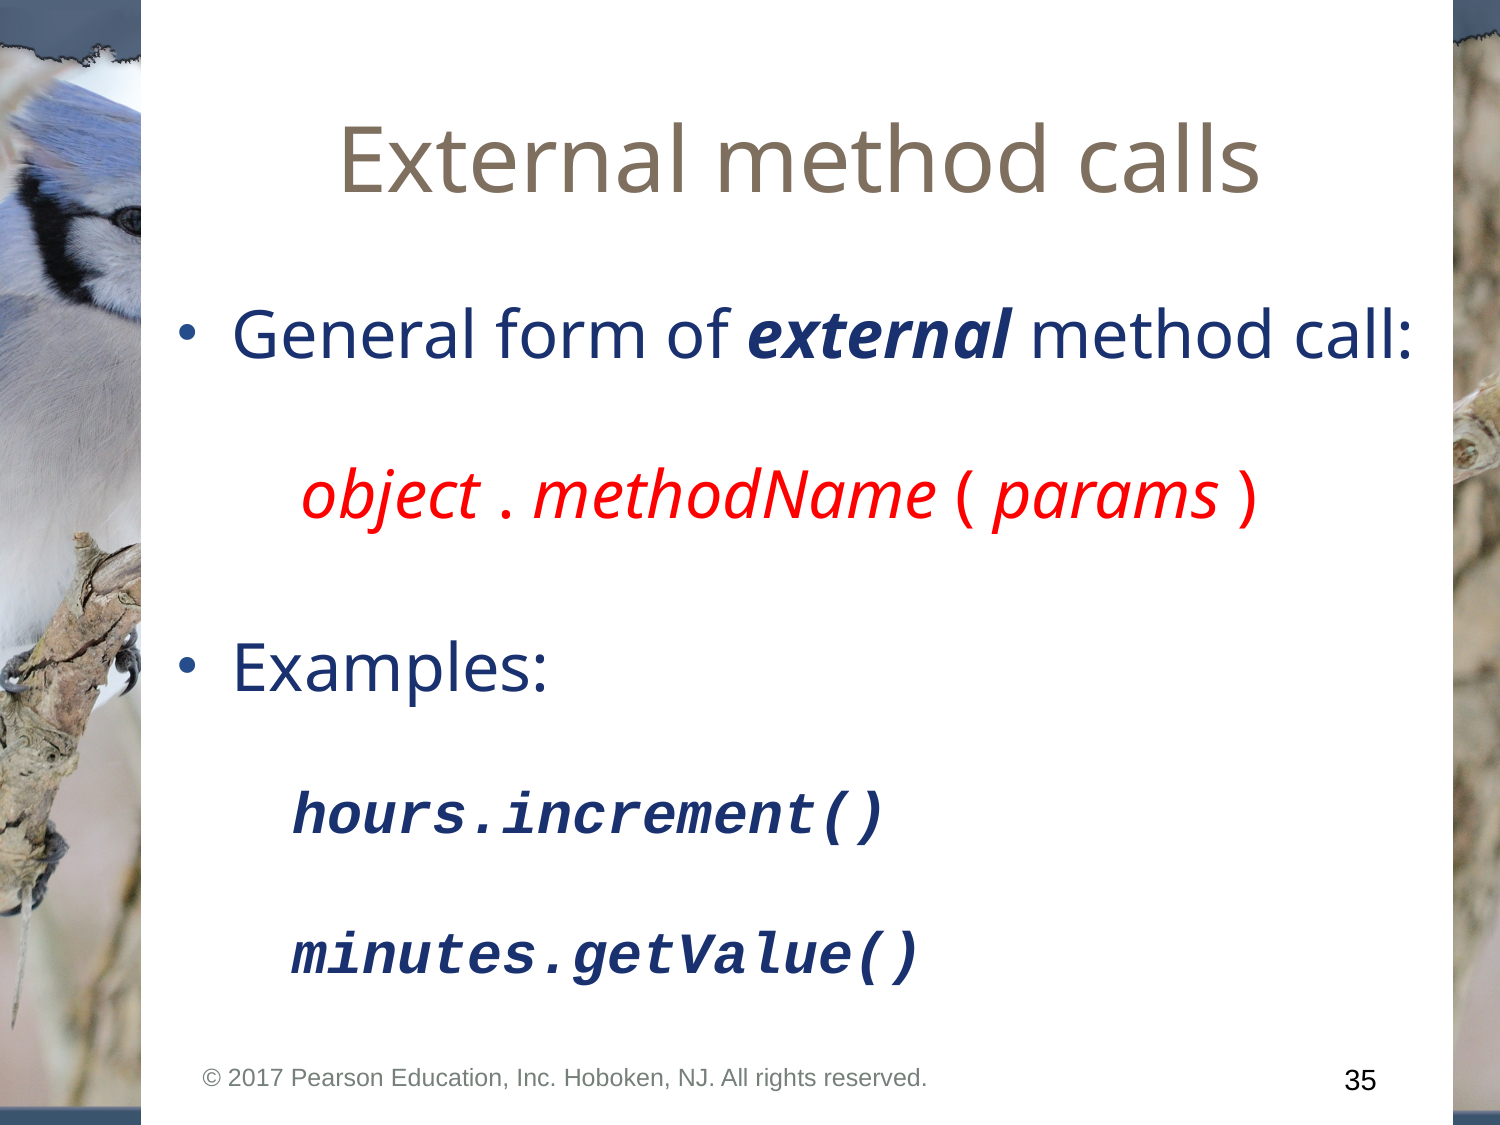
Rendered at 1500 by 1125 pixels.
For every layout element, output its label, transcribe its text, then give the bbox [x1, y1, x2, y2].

picture [0, 0, 141, 1125]
list General form of external method call: object . methodName ( params ) Examples: hours.increment() minutes.getValue() [160, 284, 1432, 1020]
footer © 2017 Pearson Education, Inc. Hoboken, NJ. All rights reserved. [187, 1054, 1325, 1105]
title External method calls [162, 62, 1438, 250]
picture [1453, 0, 1500, 1125]
